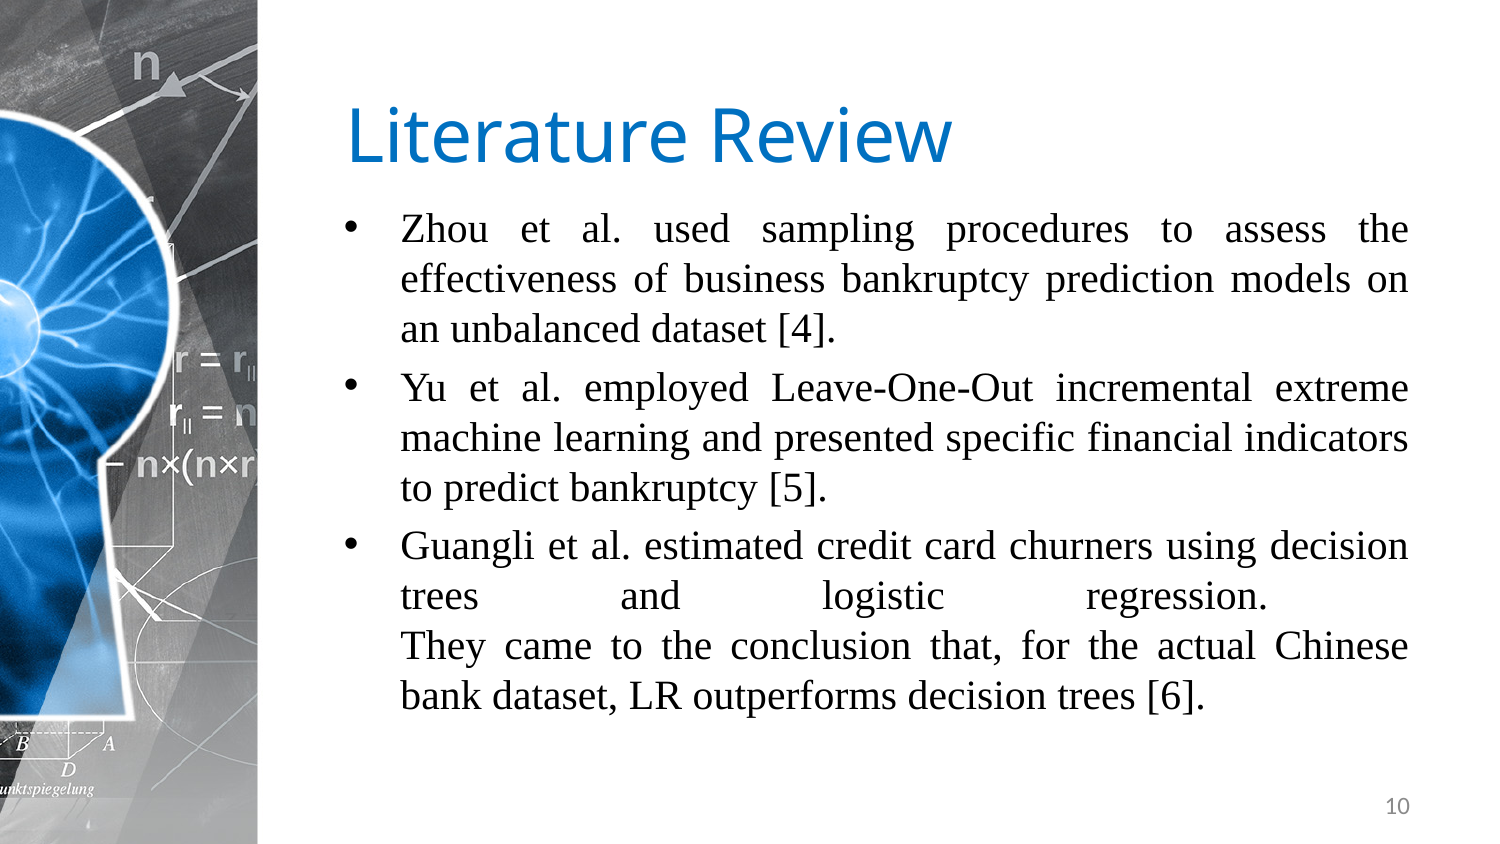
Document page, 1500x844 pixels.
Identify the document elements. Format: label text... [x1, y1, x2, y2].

picture [0, 0, 1500, 844]
title Literature Review [330, 72, 1423, 192]
list Zhou et al. used sampling procedures to assess the effectiveness of business bankruptcy prediction models on an unbalanced dataset [4]. Yu et al. employed Leave-One-Out incremental extreme machine learning and presented specific financial indicators to predict bankruptcy [5]. Guangli et al. estimated credit card churners using decision trees and logistic regression. They came to the conclusion that, for the actual Chinese bank dataset, LR outperforms decision trees [6]. [329, 193, 1425, 770]
slide_number 10 [1074, 782, 1425, 827]
